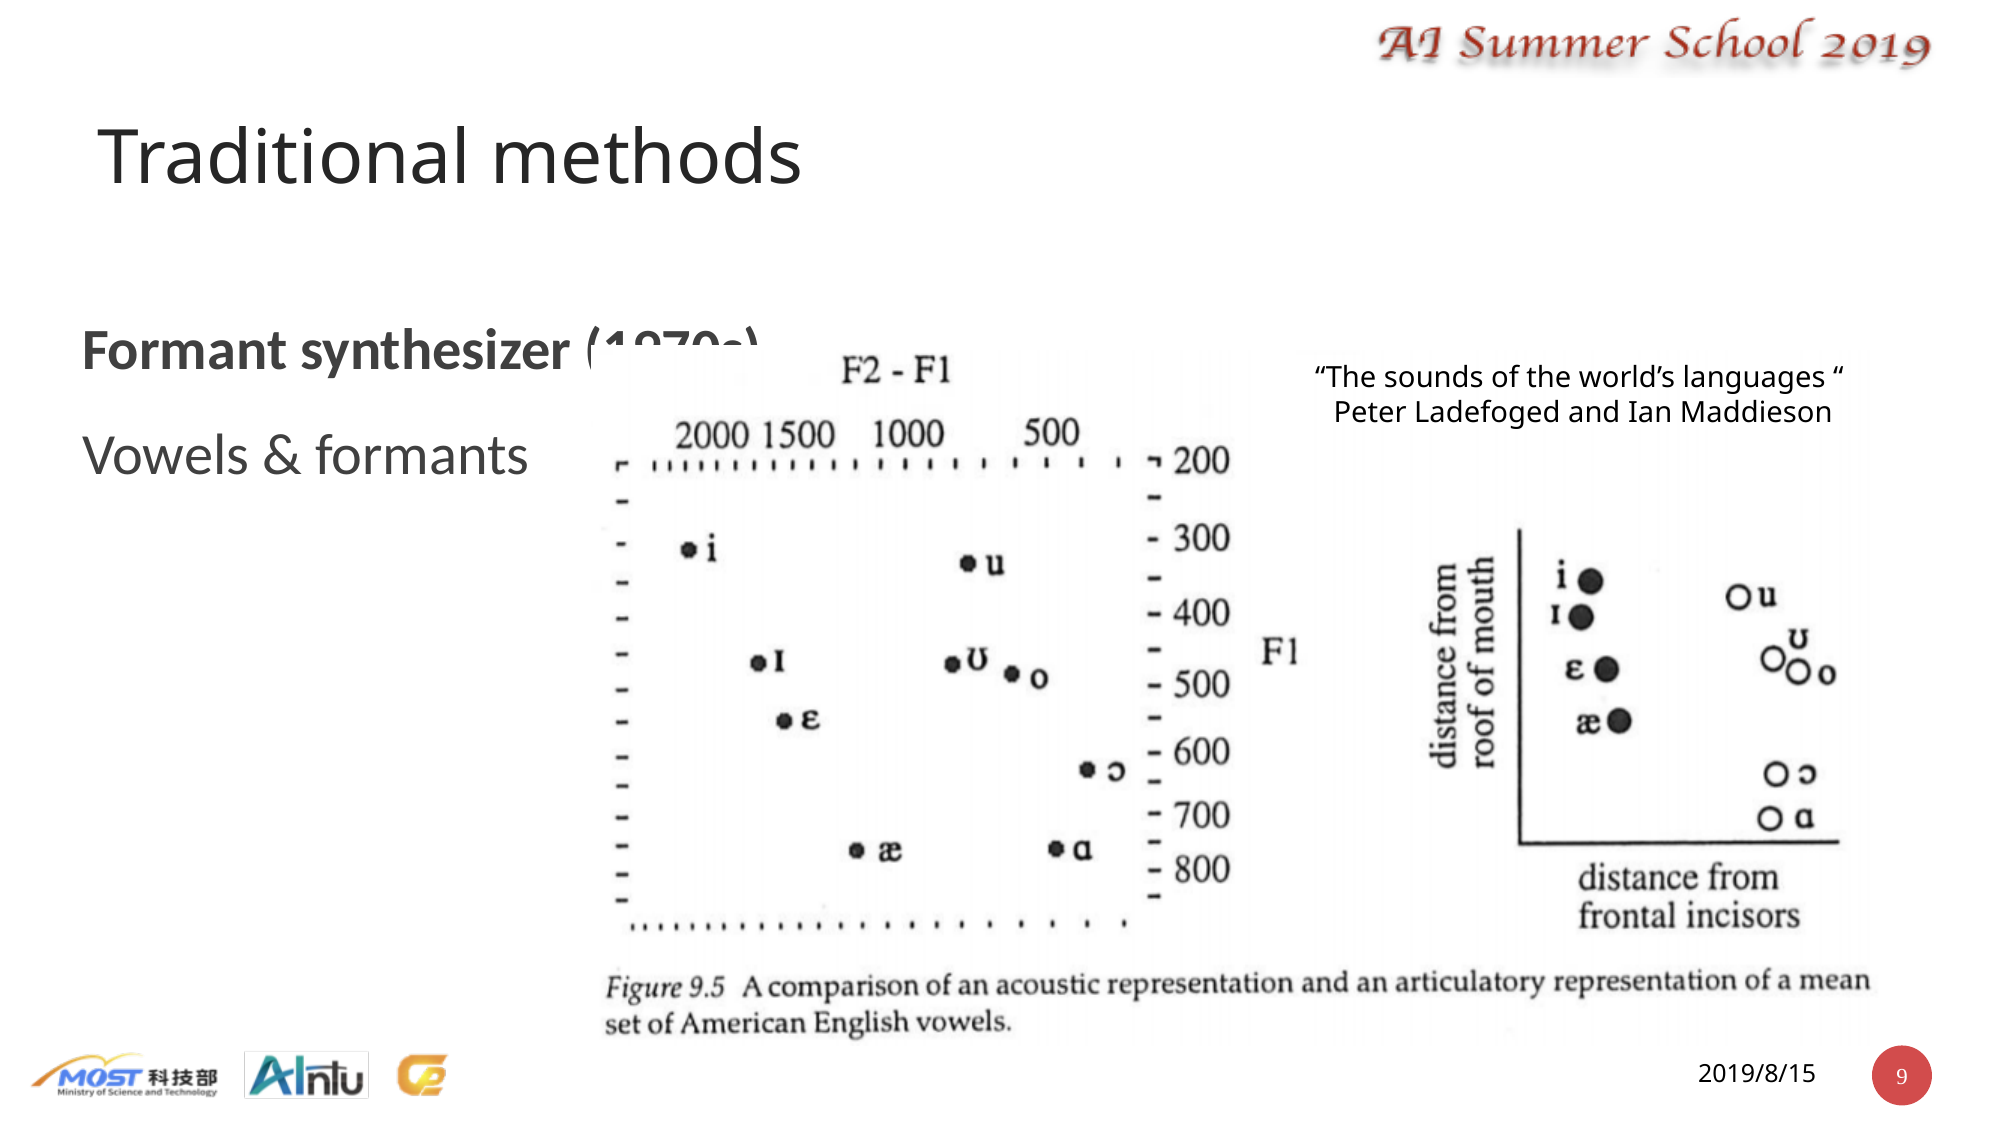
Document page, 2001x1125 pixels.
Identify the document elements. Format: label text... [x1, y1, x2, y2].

picture [22, 1040, 465, 1106]
picture [591, 344, 1885, 1046]
list Formant synthesizer (1970s) Vowels & formants [67, 269, 1933, 1018]
slide_number ‹#› [1871, 1045, 1932, 1106]
picture [1362, 12, 1951, 78]
title Traditional methods [67, 77, 1933, 241]
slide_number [1645, 1055, 1832, 1099]
text_box “The sounds of the world’s languages “ Peter Ladefoged and Ian Maddieson [1234, 342, 1932, 445]
